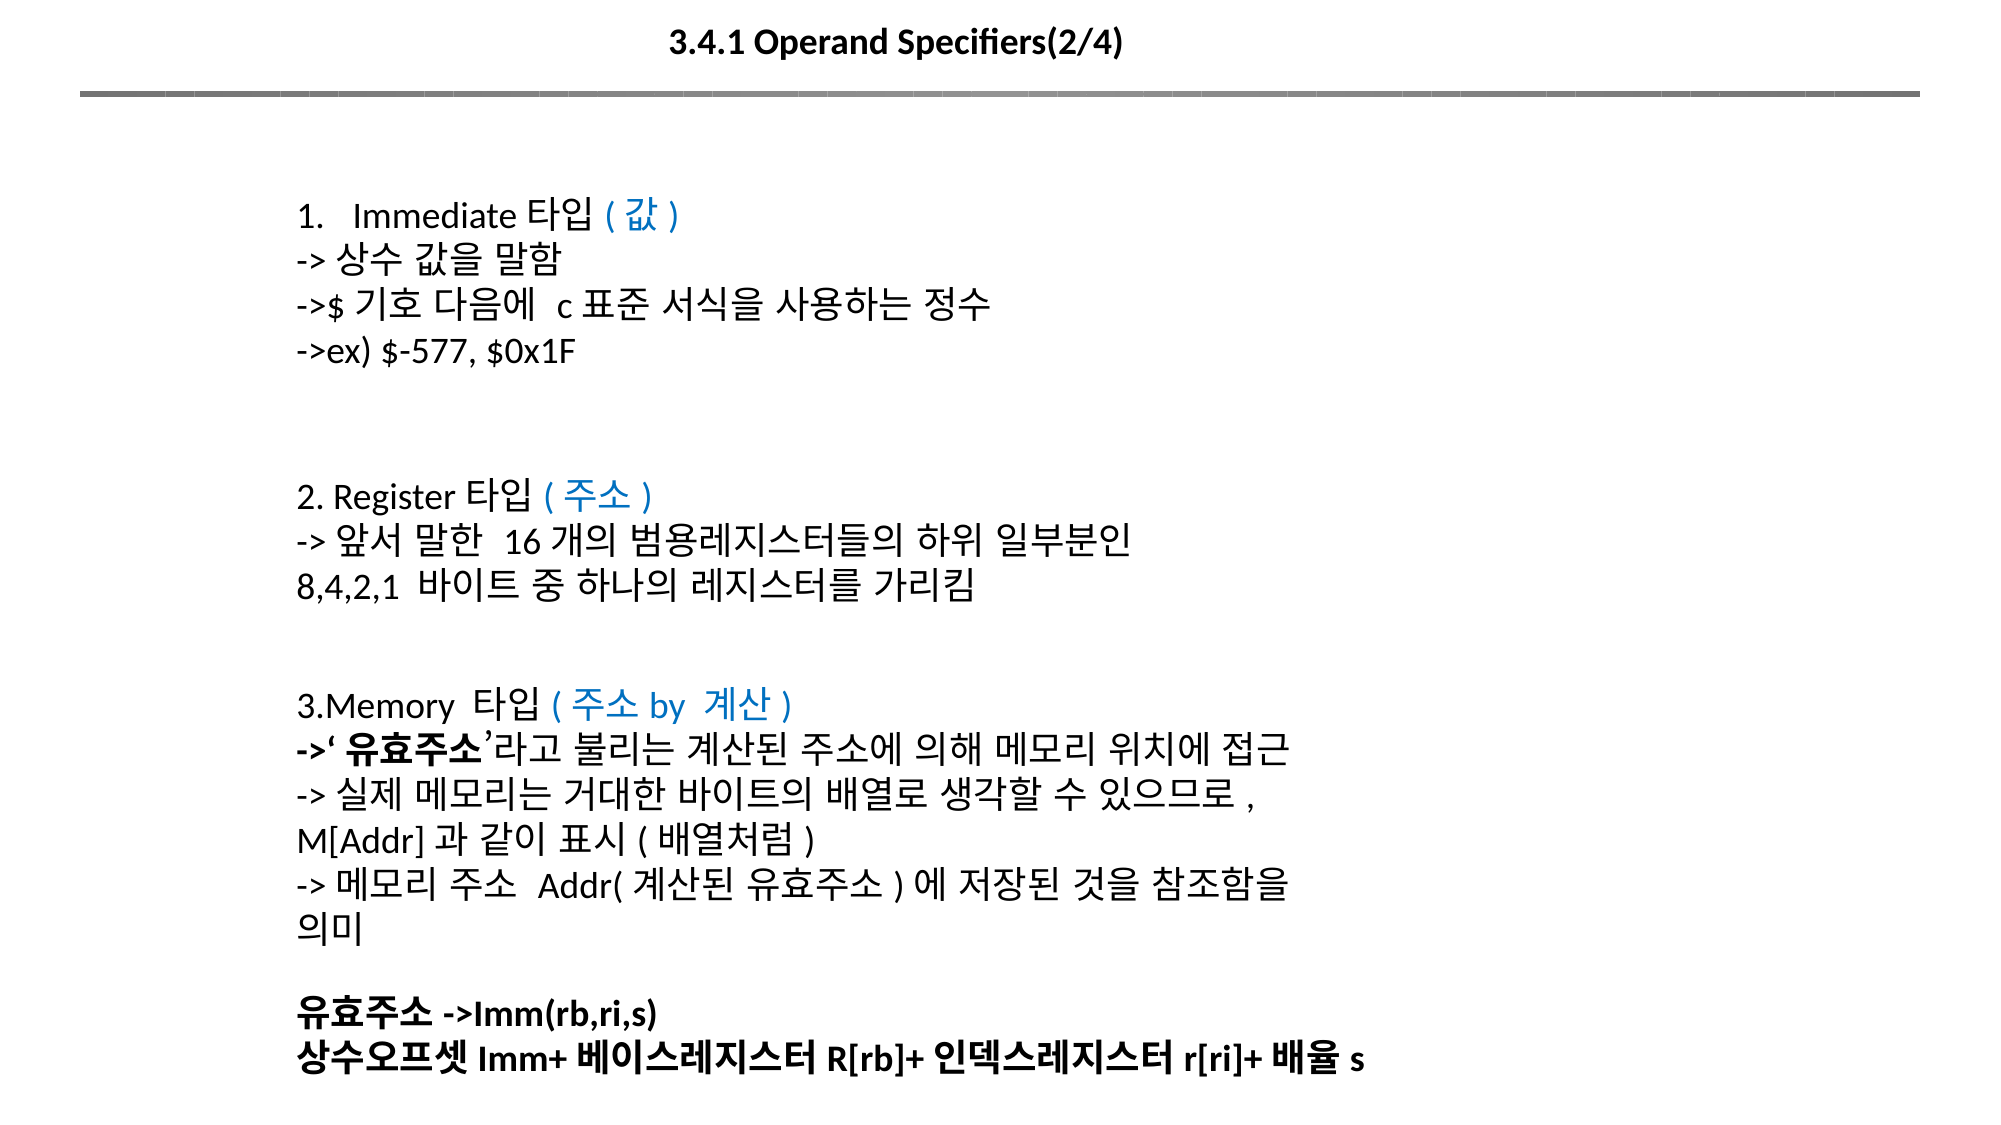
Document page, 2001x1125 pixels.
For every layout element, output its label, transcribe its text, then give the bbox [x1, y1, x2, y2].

text_box 3.4.1 Operand Specifiers(2/4) [653, 10, 1797, 70]
text_box 2. Register타입(주소) ->앞서 말한 16개의 범용레지스터들의 하위 일부분인 8,4,2,1 바이트 중 하나의 레지스터를 가리킴 [281, 464, 1213, 615]
text_box 3.Memory 타입(주소by 계산) ->‘유효주소’라고 불리는 계산된 주소에 의해 메모리 위치에 접근 ->실제 메모리는 거대한 바이트의 배열로 생각할 수 있으므로, M[Addr]과 같이 표시(배열처럼) ->메모리 주소 Addr(계산된 유효주소)에 저장된 것을 참조함을 의미 [281, 673, 1369, 959]
text_box [78, 89, 1922, 99]
text_box Immediate타입(값) ->상수 값을 말함 ->$기호 다음에 c표준 서식을 사용하는 정수 ->ex) $-577, $0x1F [281, 183, 1180, 378]
text_box 유효주소->Imm(rb,ri,s) 상수오프셋Imm+베이스레지스터R[rb]+인덱스레지스터r[ri]+배율s [281, 981, 1400, 1087]
